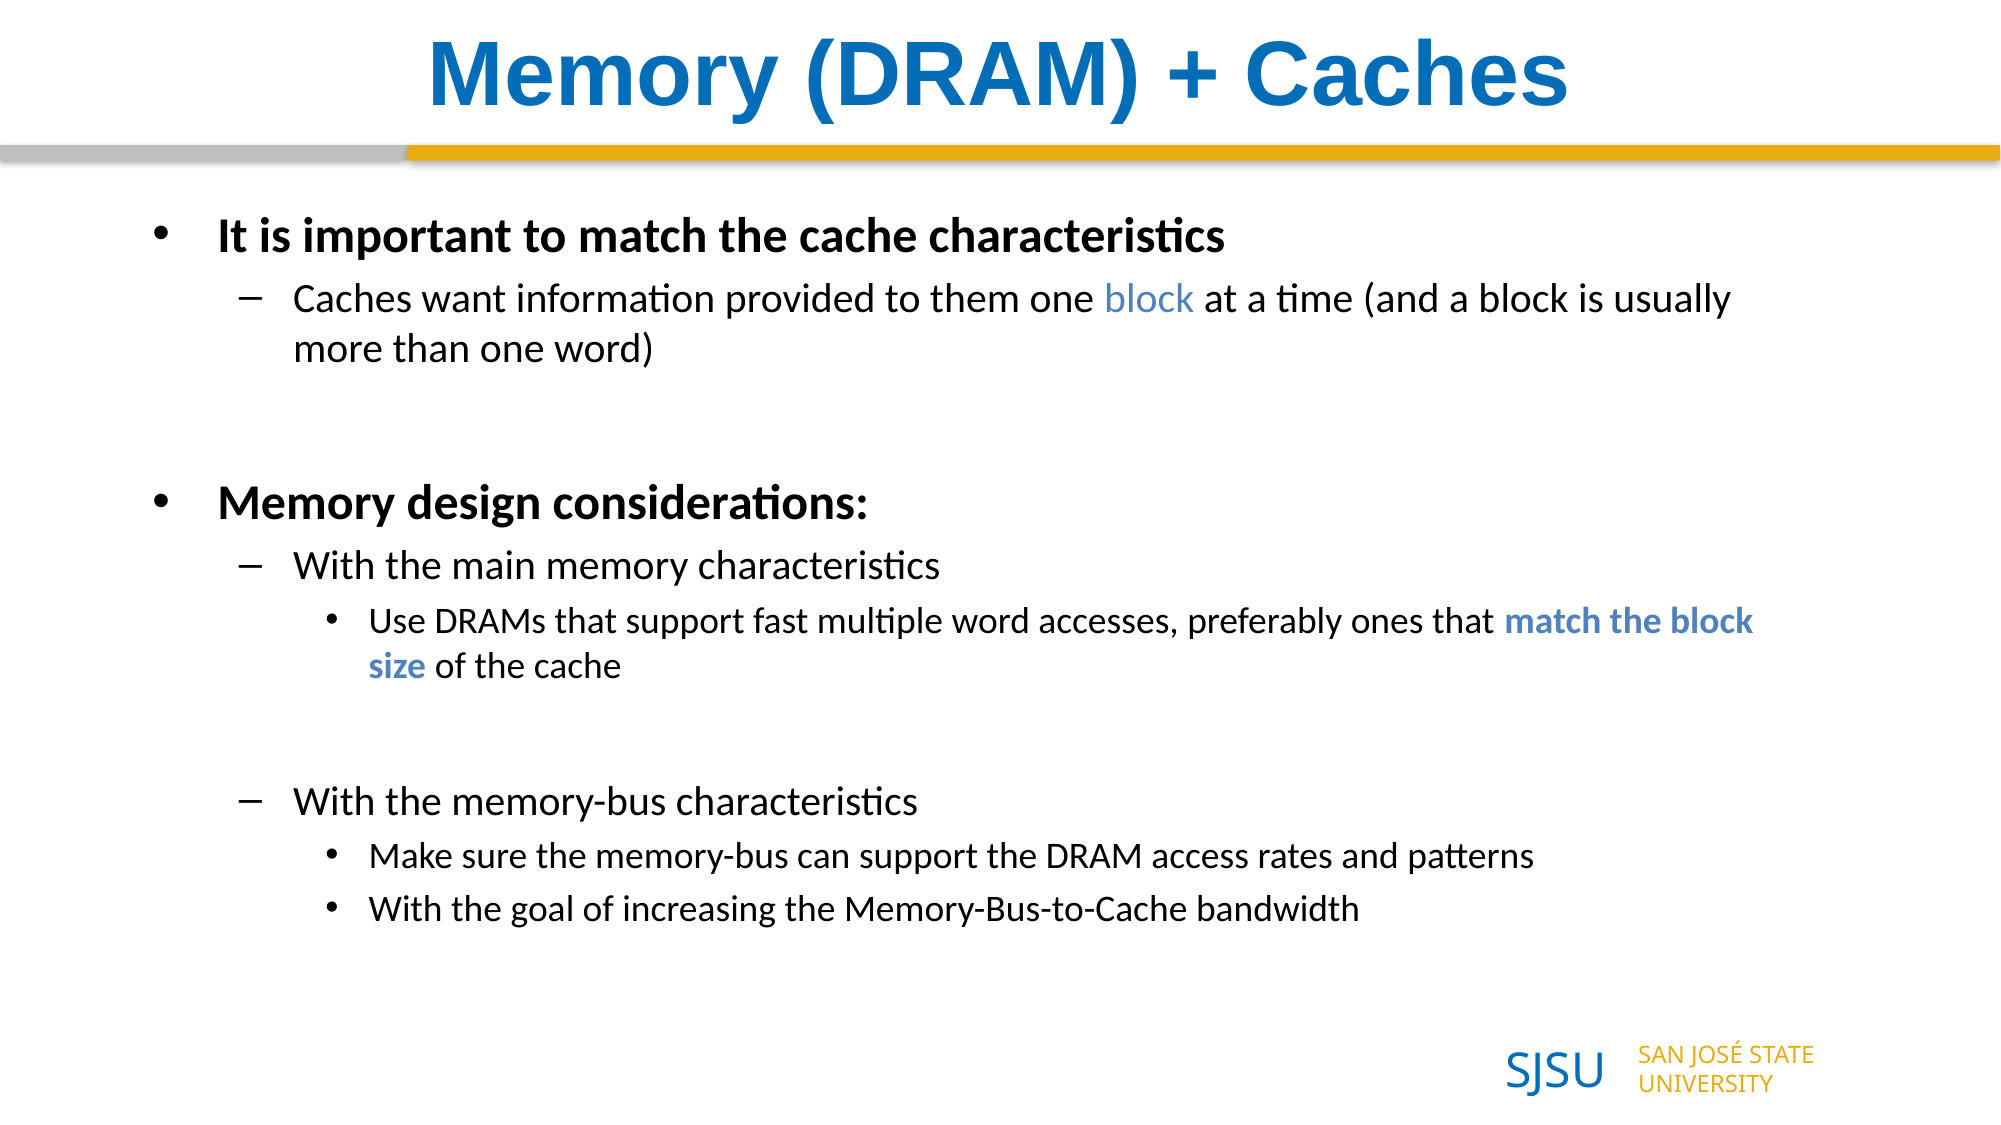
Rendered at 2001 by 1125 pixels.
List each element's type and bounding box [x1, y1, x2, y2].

list [137, 194, 1802, 1017]
title [99, 11, 1900, 126]
